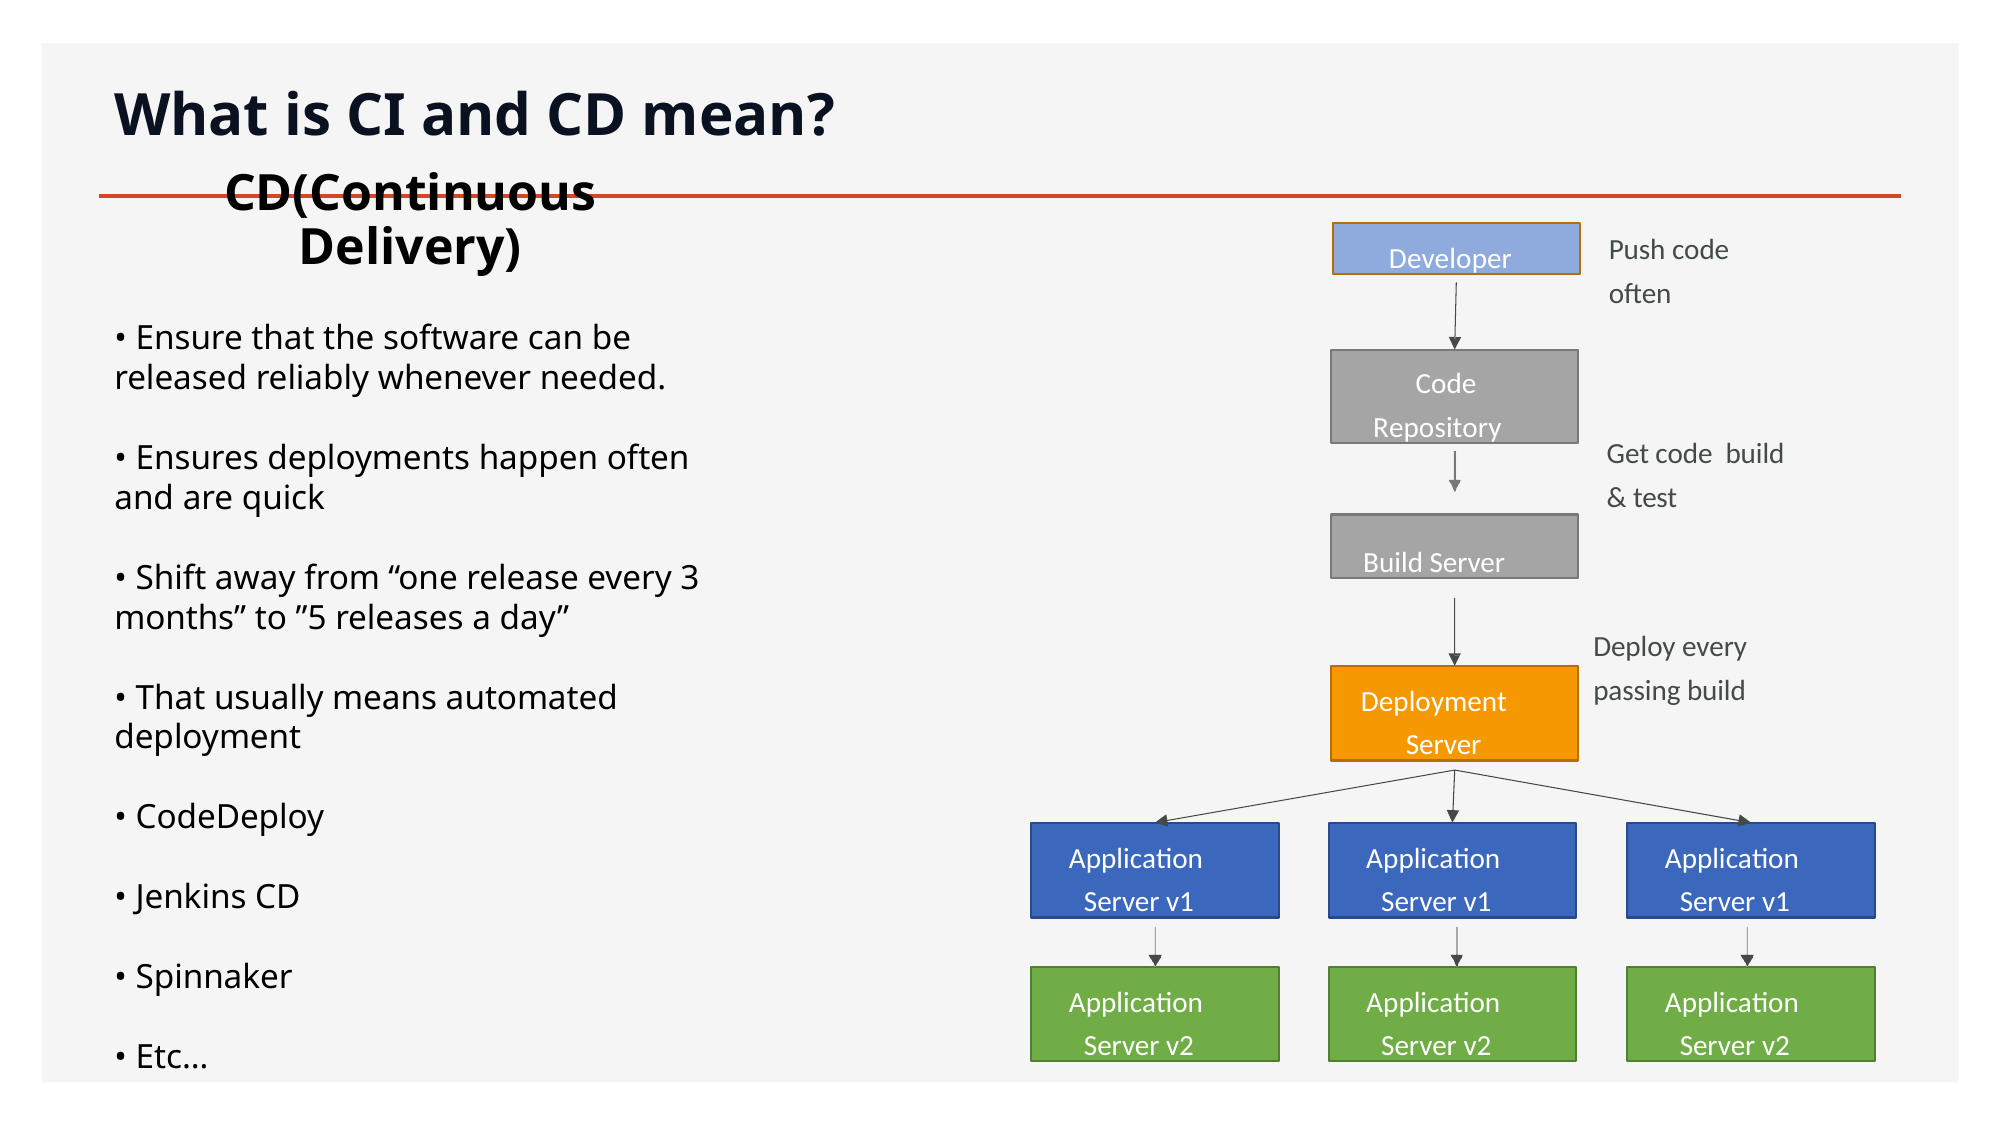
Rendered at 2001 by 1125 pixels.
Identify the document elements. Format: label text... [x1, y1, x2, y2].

text_box Application Server v2 [1031, 966, 1279, 1062]
text_box Deployment Server [1331, 665, 1579, 761]
text_box Application Server v1 [1328, 822, 1577, 918]
text_box Application Server v1 [1627, 822, 1875, 918]
text_box [1155, 769, 1751, 827]
text_box Developer [1332, 222, 1580, 275]
picture [1448, 451, 1461, 492]
text_box Deploy every passing build [1591, 613, 1796, 706]
text_box Get code build & test [1604, 420, 1786, 513]
title What is CI and CD mean? [99, 90, 1901, 213]
text_box Application Server v2 [1328, 966, 1577, 1062]
text_box Code Repository [1331, 349, 1579, 443]
text_box Application Server v1 [1031, 822, 1279, 918]
text_box Application Server v2 [1627, 966, 1875, 1062]
text_box Build Server [1331, 514, 1579, 579]
text_box [1448, 597, 1461, 666]
picture [1450, 927, 1463, 967]
text_box • Ensure that the software can be released reliably whenever needed. • Ensures deployments happen often and are quick • Shift away from “one release every 3 months” to ”5 releases a day” • That usually means automated deployment • CodeDeploy • Jenkins CD • Spinnaker • Etc… [99, 309, 763, 1083]
text_box CD(Continuous Delivery) [125, 222, 696, 283]
text_box [1448, 282, 1462, 350]
text_box Push code often [1606, 216, 1767, 309]
picture [1148, 927, 1162, 967]
picture [1740, 927, 1754, 967]
